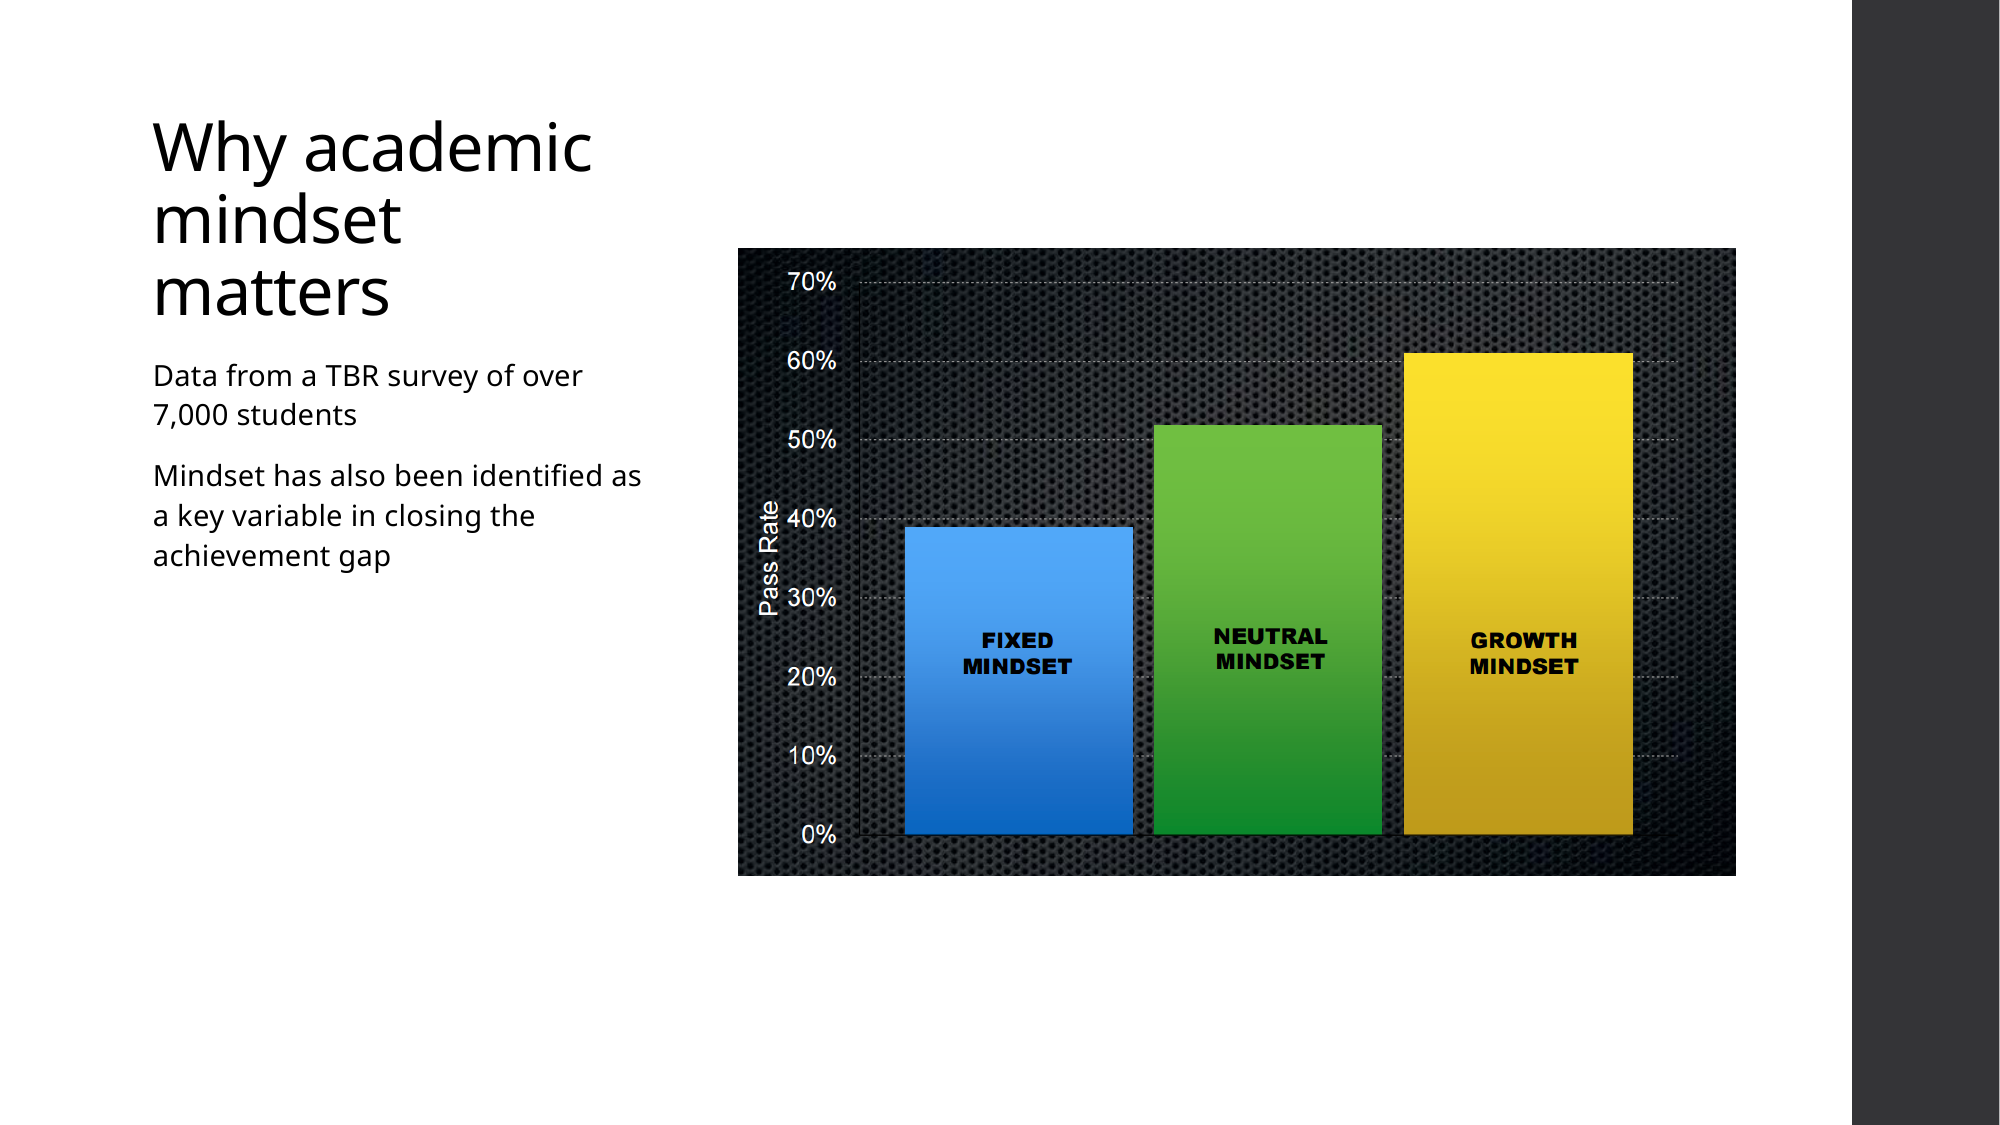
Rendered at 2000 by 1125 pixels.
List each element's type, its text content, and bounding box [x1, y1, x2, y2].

title Why academic mindset matters [137, 75, 663, 338]
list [738, 248, 1736, 877]
list Data from a TBR survey of over 7,000 students Mindset has also been identified as a key variable in closing the achievement gap [137, 344, 663, 970]
